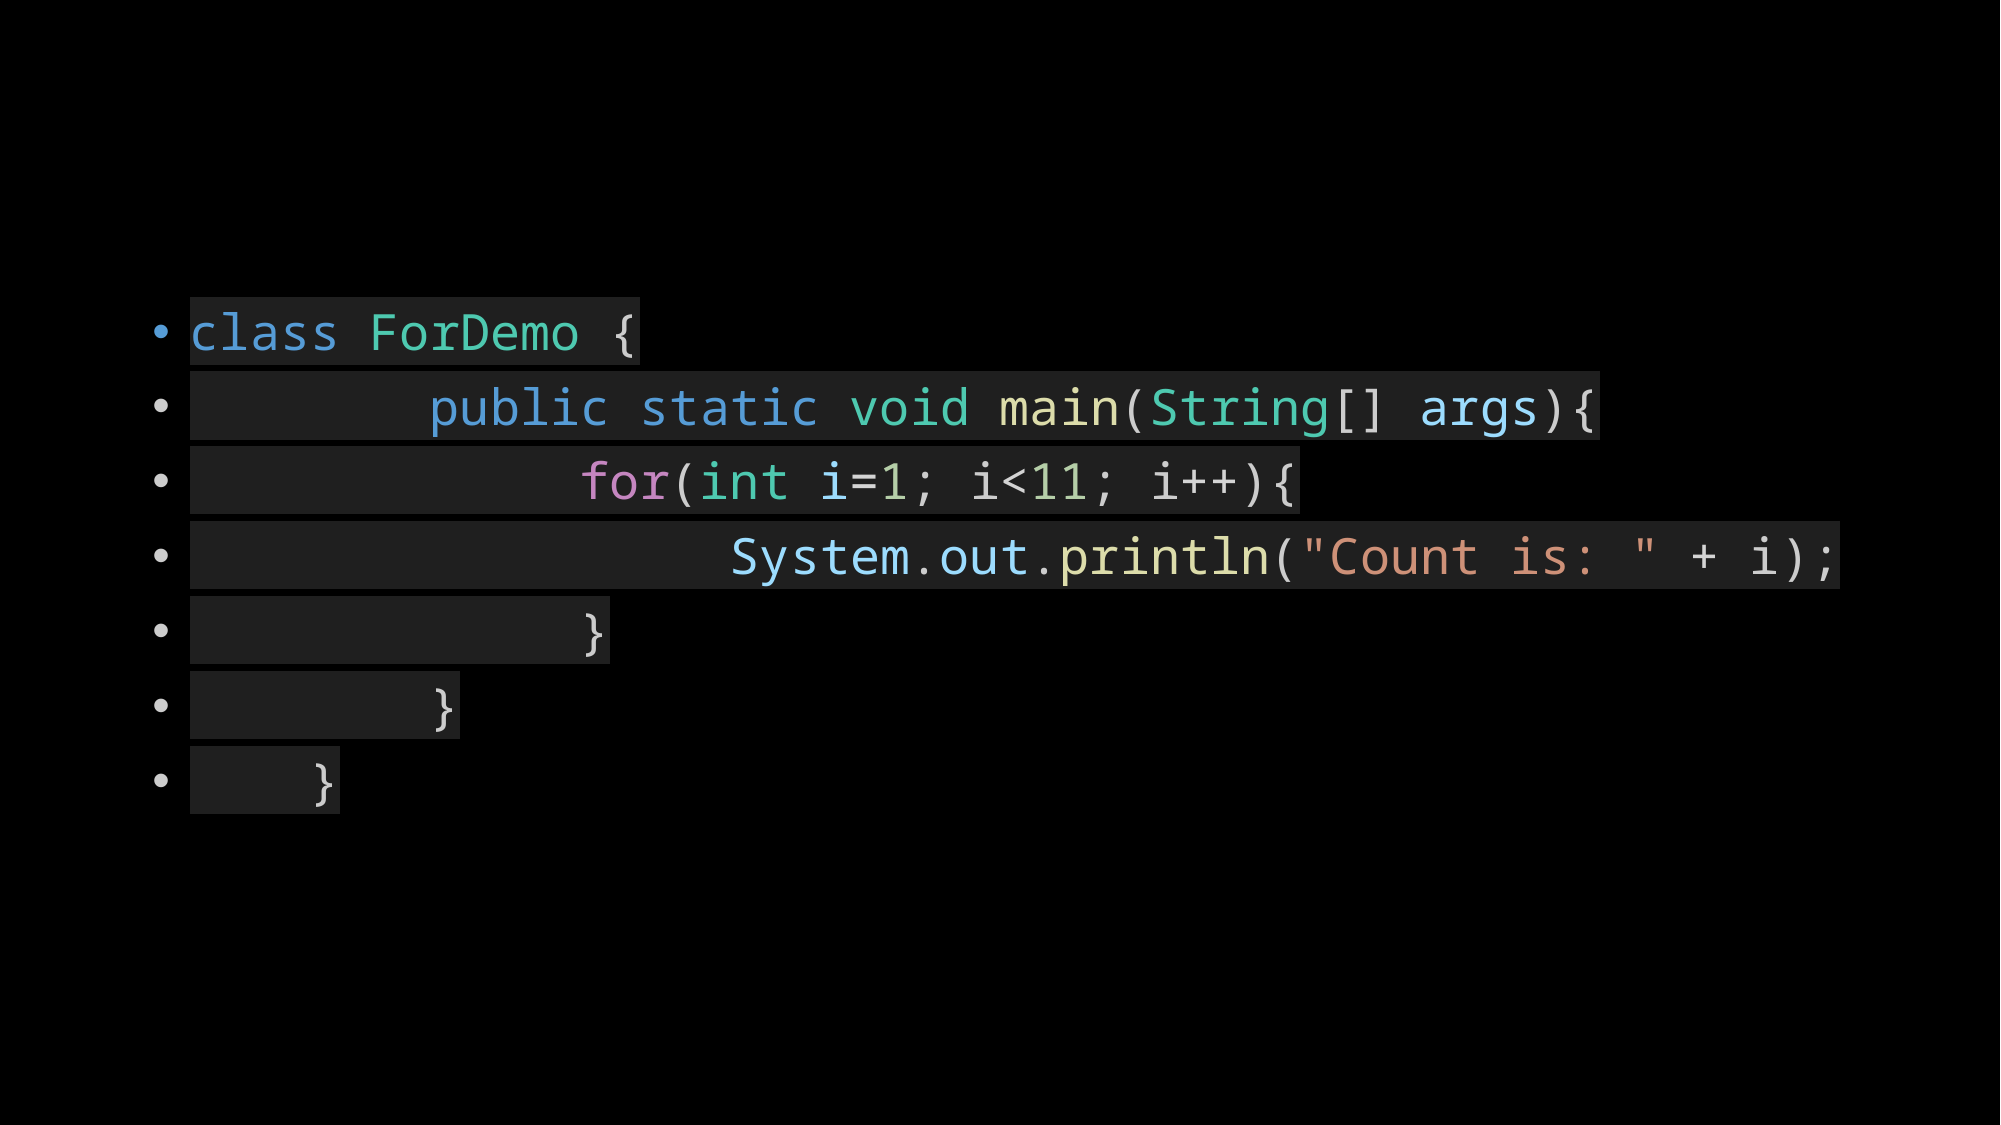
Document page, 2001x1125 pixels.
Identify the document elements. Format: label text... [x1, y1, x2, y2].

list class ForDemo { public static void main(String[] args){ for(int i=1; i<11; i++){ System.out.println("Count is: " + i); } } } [137, 299, 1863, 1014]
